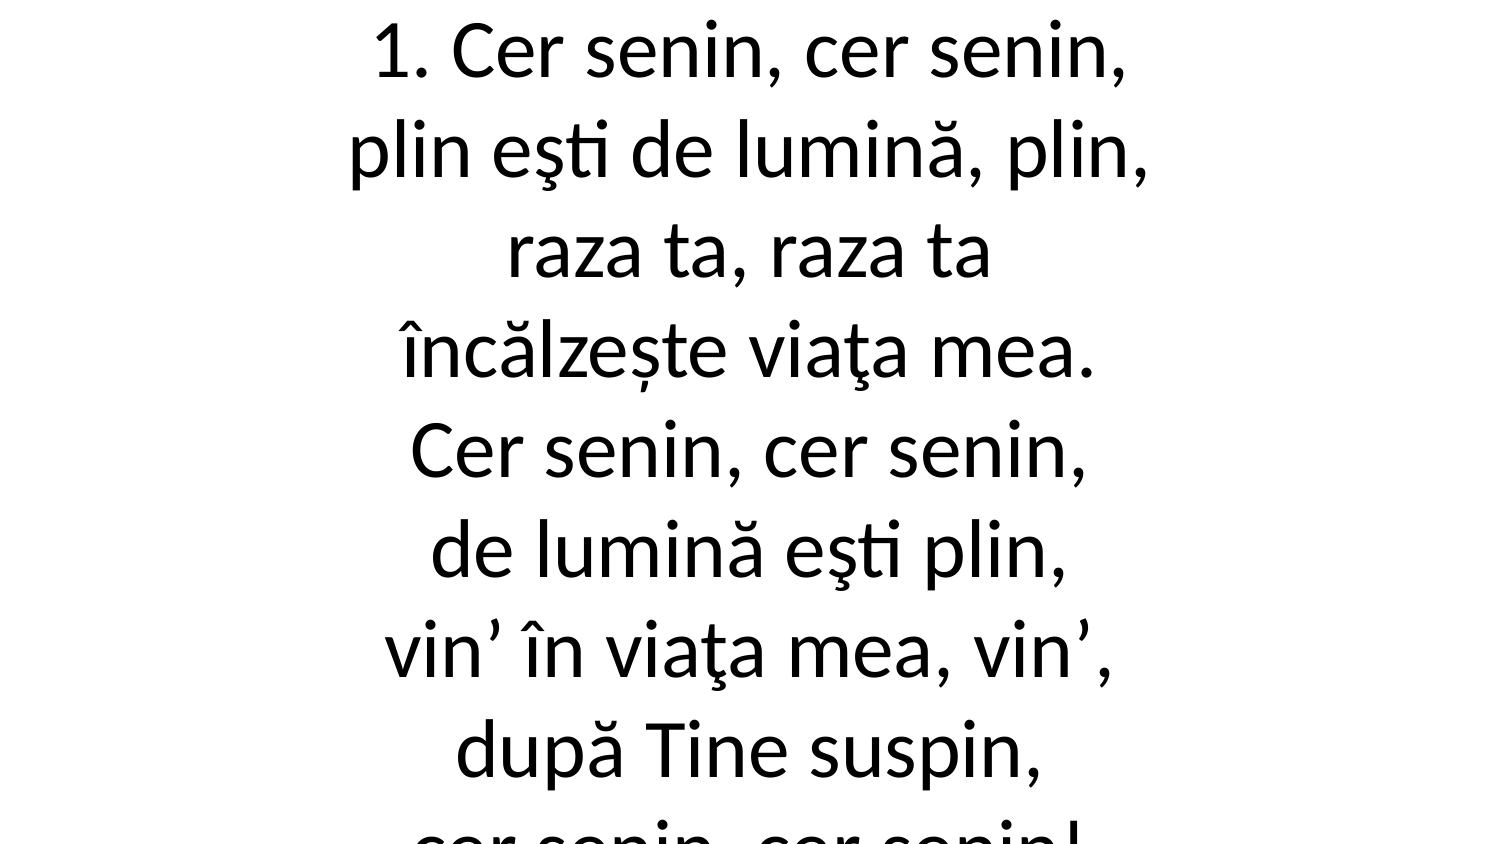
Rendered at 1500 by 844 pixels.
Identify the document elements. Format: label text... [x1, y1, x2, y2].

text_box 1. Cer senin, cer senin, plin eşti de lumină, plin, raza ta, raza ta încălzește viaţa mea. Cer senin, cer senin, de lumină eşti plin, vinʼ în viaţa mea, vinʼ, după Tine suspin, cer senin, cer senin! [332, 0, 1168, 844]
